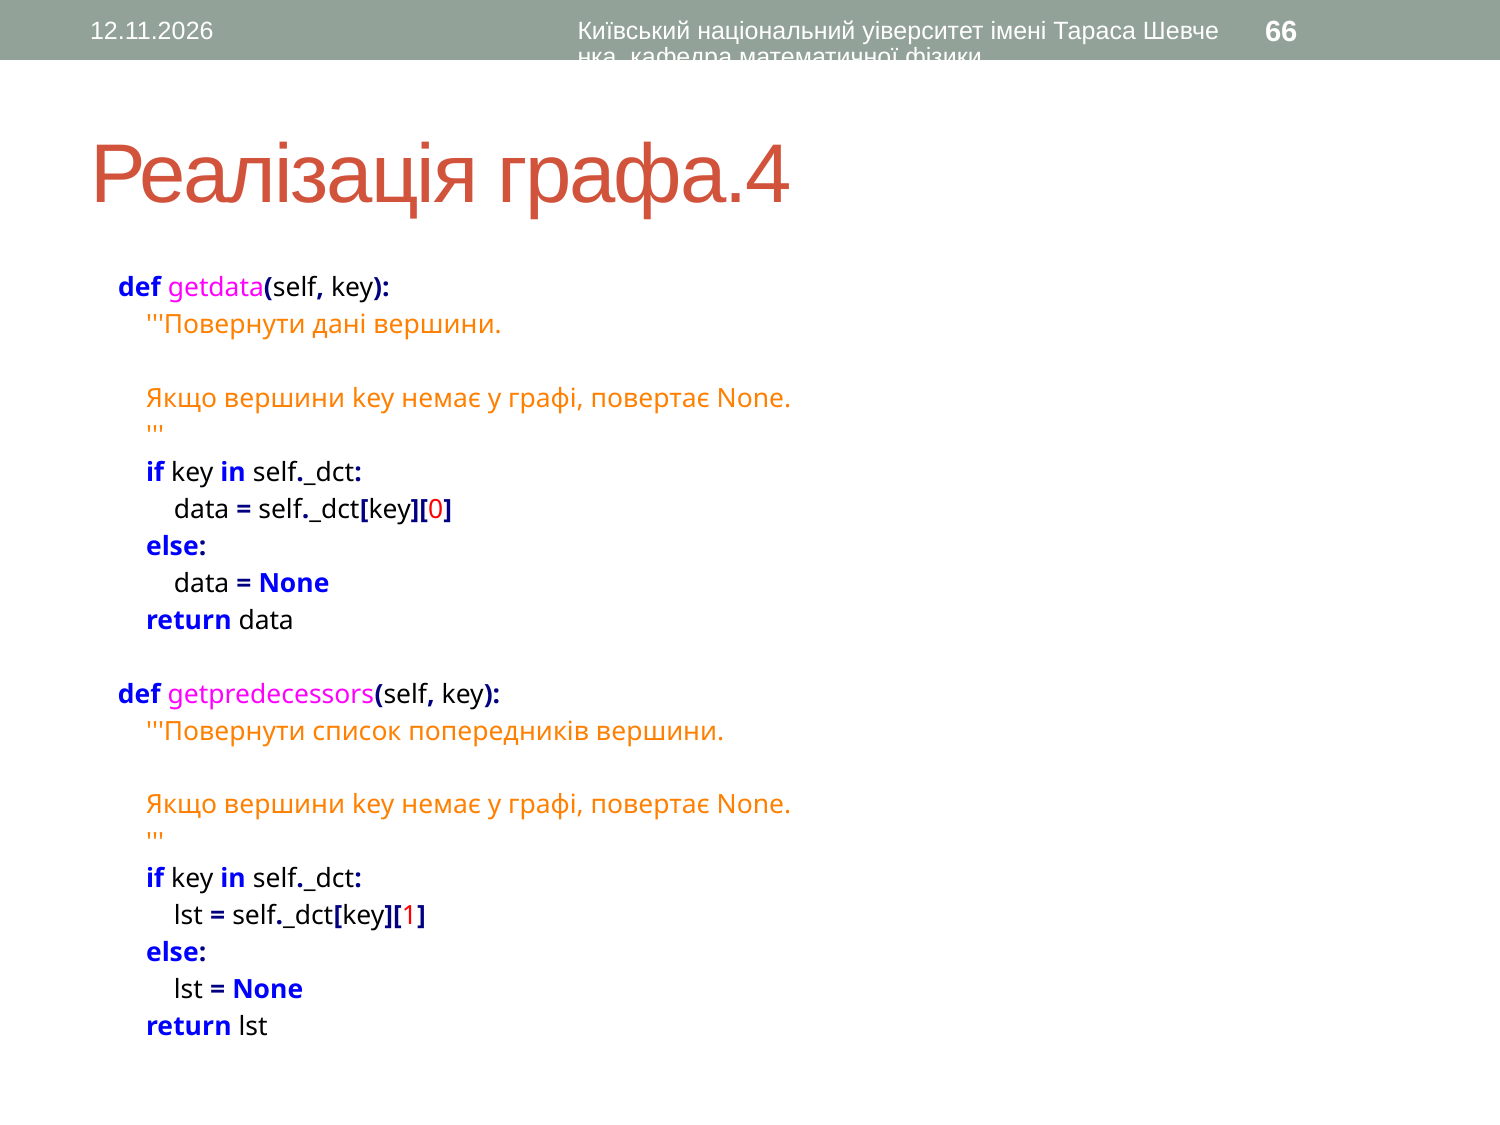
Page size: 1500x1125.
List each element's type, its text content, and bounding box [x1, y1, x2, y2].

footer Київський національний уіверситет імені Тараса Шевченка, кафедра математичної фізики [562, 3, 1238, 57]
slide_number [75, 3, 550, 57]
slide_number 66 [1250, 3, 1425, 57]
list def getdata(self, key): '''Повернути дані вершини. Якщо вершини key немає у графі, повертає None. ''' if key in self._dct: data = self._dct[key][0] else: data = None return data def getpredecessors(self, key): '''Повернути список попередників вершини. Якщо вершини key немає у графі, повертає None. ''' if key in self._dct: lst = self._dct[key][1] else: lst = None return lst [75, 262, 1425, 1063]
title Реалізація графа.4 [75, 87, 1425, 250]
